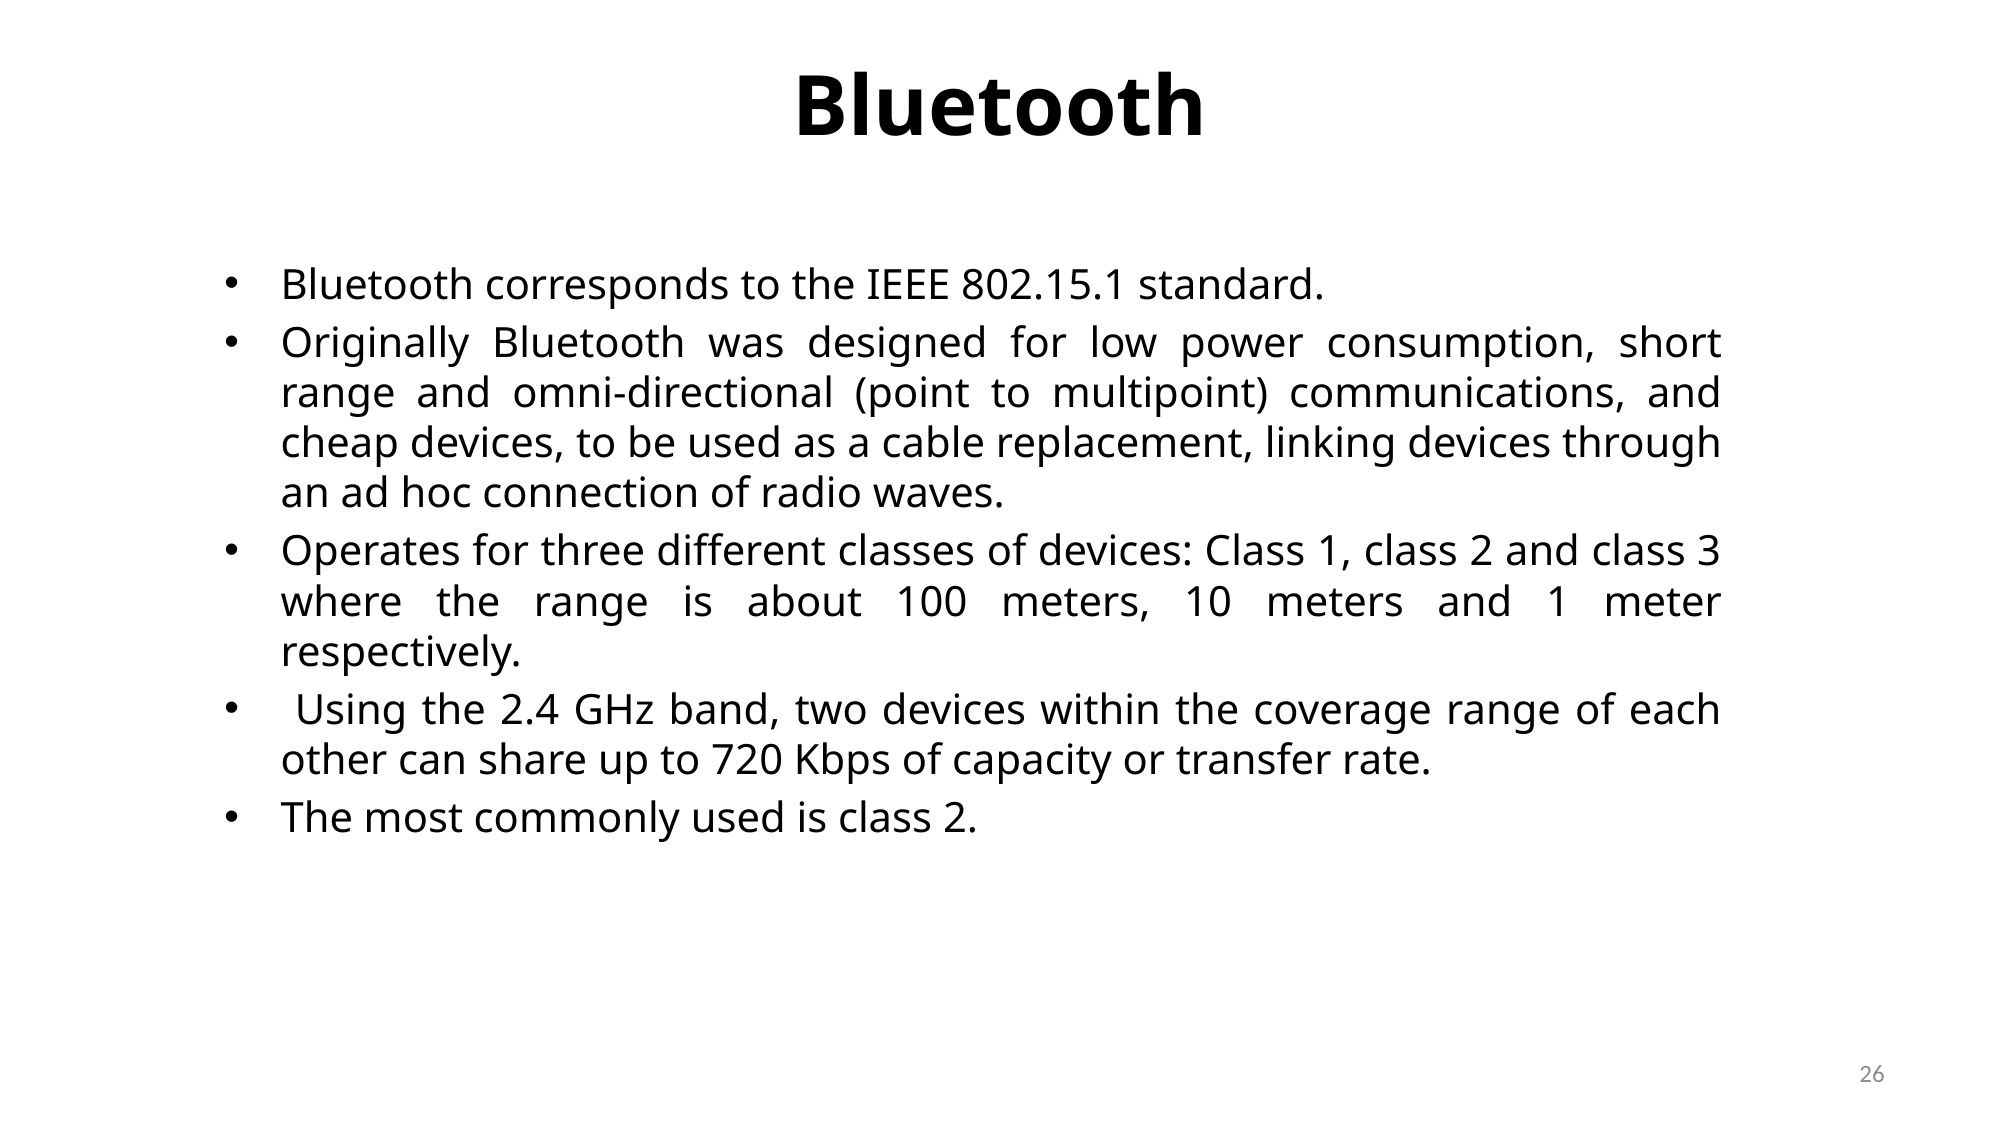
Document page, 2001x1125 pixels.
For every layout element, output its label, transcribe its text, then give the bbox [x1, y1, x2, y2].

list Bluetooth corresponds to the IEEE 802.15.1 standard. Originally Bluetooth was designed for low power consumption, short range and omni-directional (point to multipoint) communications, and cheap devices, to be used as a cable replacement, linking devices through an ad hoc connection of radio waves. Operates for three different classes of devices: Class 1, class 2 and class 3 where the range is about 100 meters, 10 meters and 1 meter respectively. Using the 2.4 GHz band, two devices within the coverage range of each other can share up to 720 Kbps of capacity or transfer rate. The most commonly used is class 2. [209, 249, 1738, 925]
slide_number 26 [1433, 1042, 1900, 1103]
title Bluetooth [99, 45, 1900, 233]
